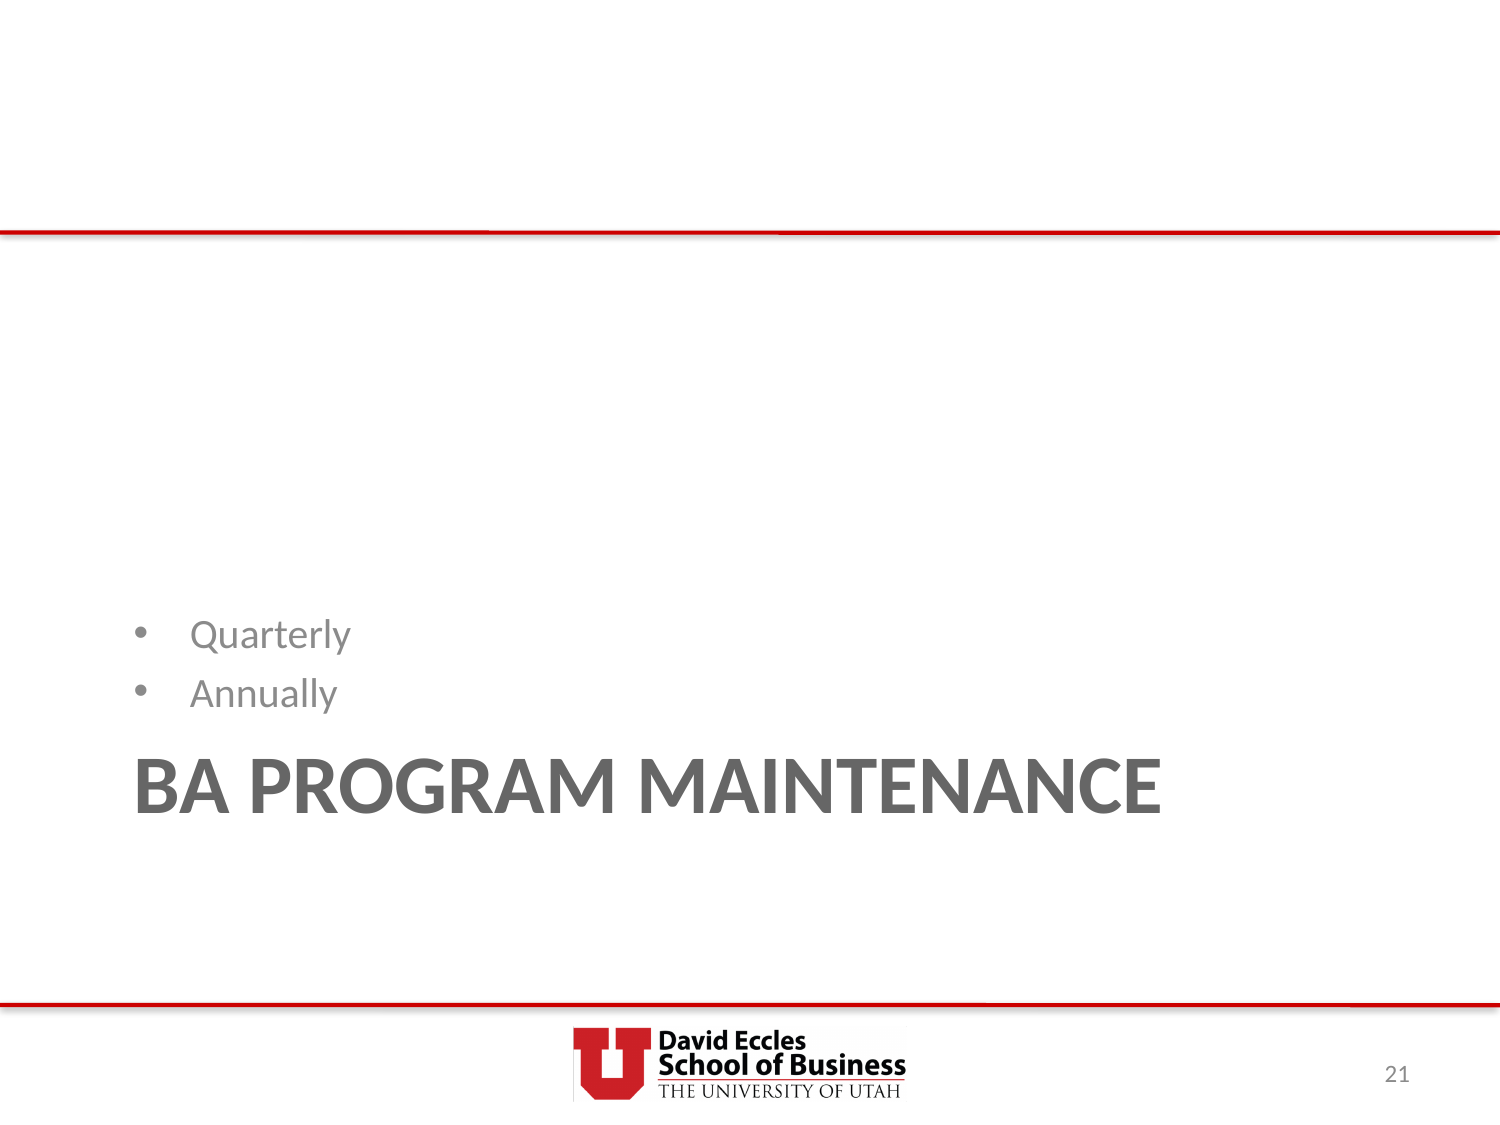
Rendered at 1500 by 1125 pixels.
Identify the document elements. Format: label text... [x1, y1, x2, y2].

title BA Program Maintenance [118, 723, 1394, 947]
picture [573, 1026, 907, 1102]
slide_number 21 [1074, 1042, 1425, 1103]
list Quarterly Annually [118, 476, 1394, 723]
